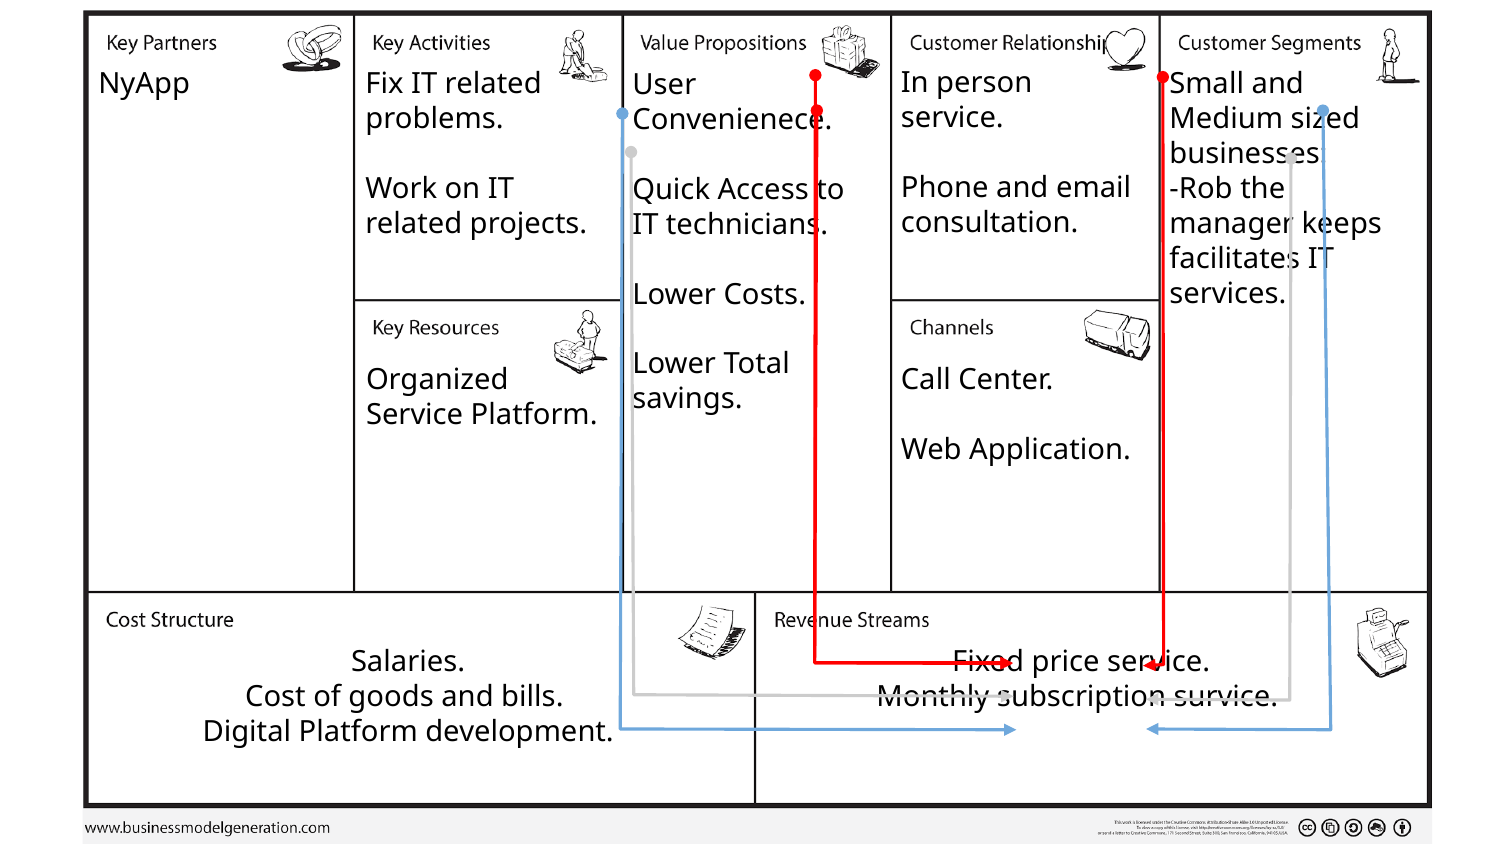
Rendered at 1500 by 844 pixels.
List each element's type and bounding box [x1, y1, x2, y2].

text_box [1146, 152, 1298, 706]
text_box [1146, 104, 1331, 736]
text_box [809, 68, 999, 621]
picture [82, 10, 1433, 844]
text_box [616, 107, 1017, 736]
text_box [624, 145, 1014, 703]
text_box [810, 104, 1013, 670]
text_box [1143, 70, 1170, 671]
